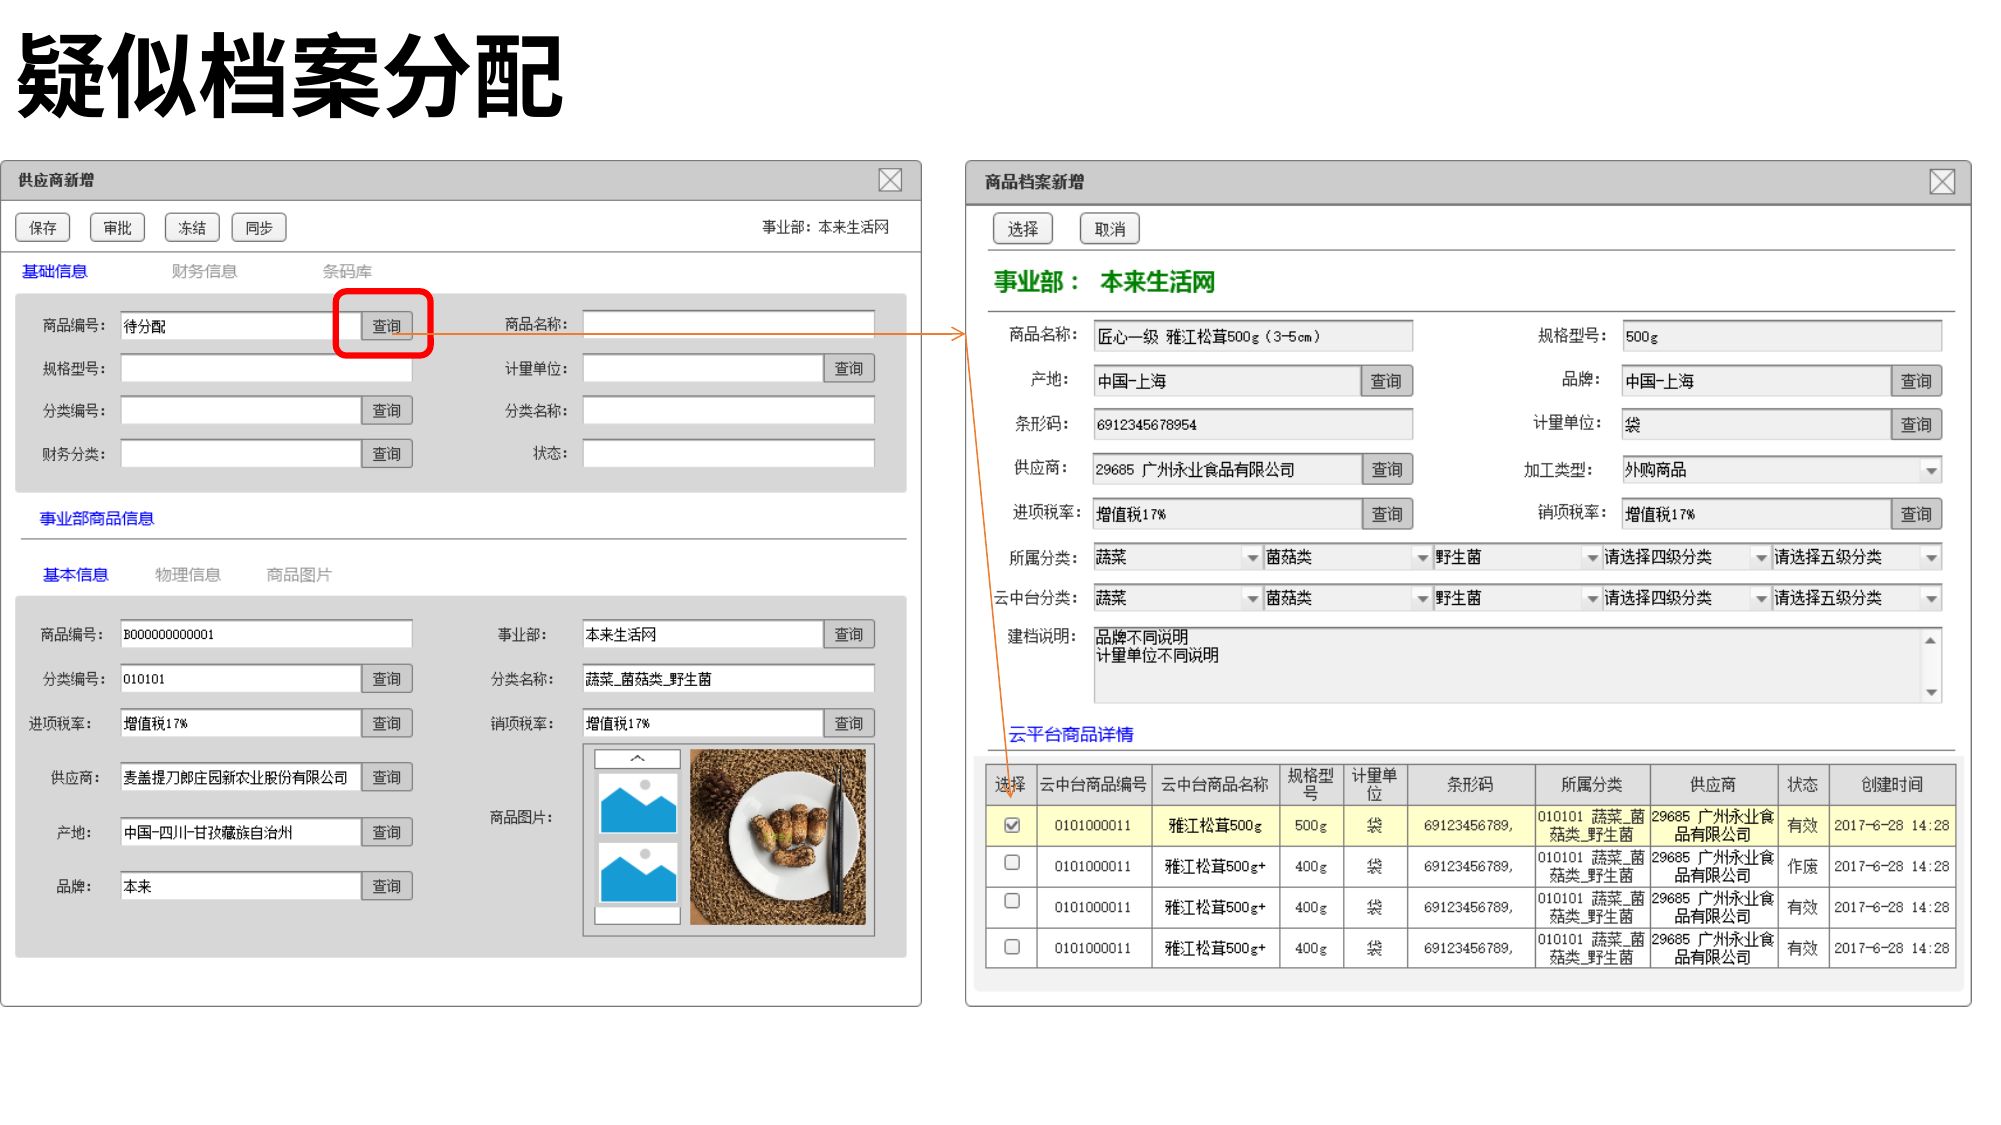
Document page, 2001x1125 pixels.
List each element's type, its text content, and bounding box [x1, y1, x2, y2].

title 疑似档案分配 [0, 0, 1725, 161]
picture [0, 160, 922, 1007]
picture [965, 160, 1972, 1007]
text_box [965, 333, 1011, 799]
